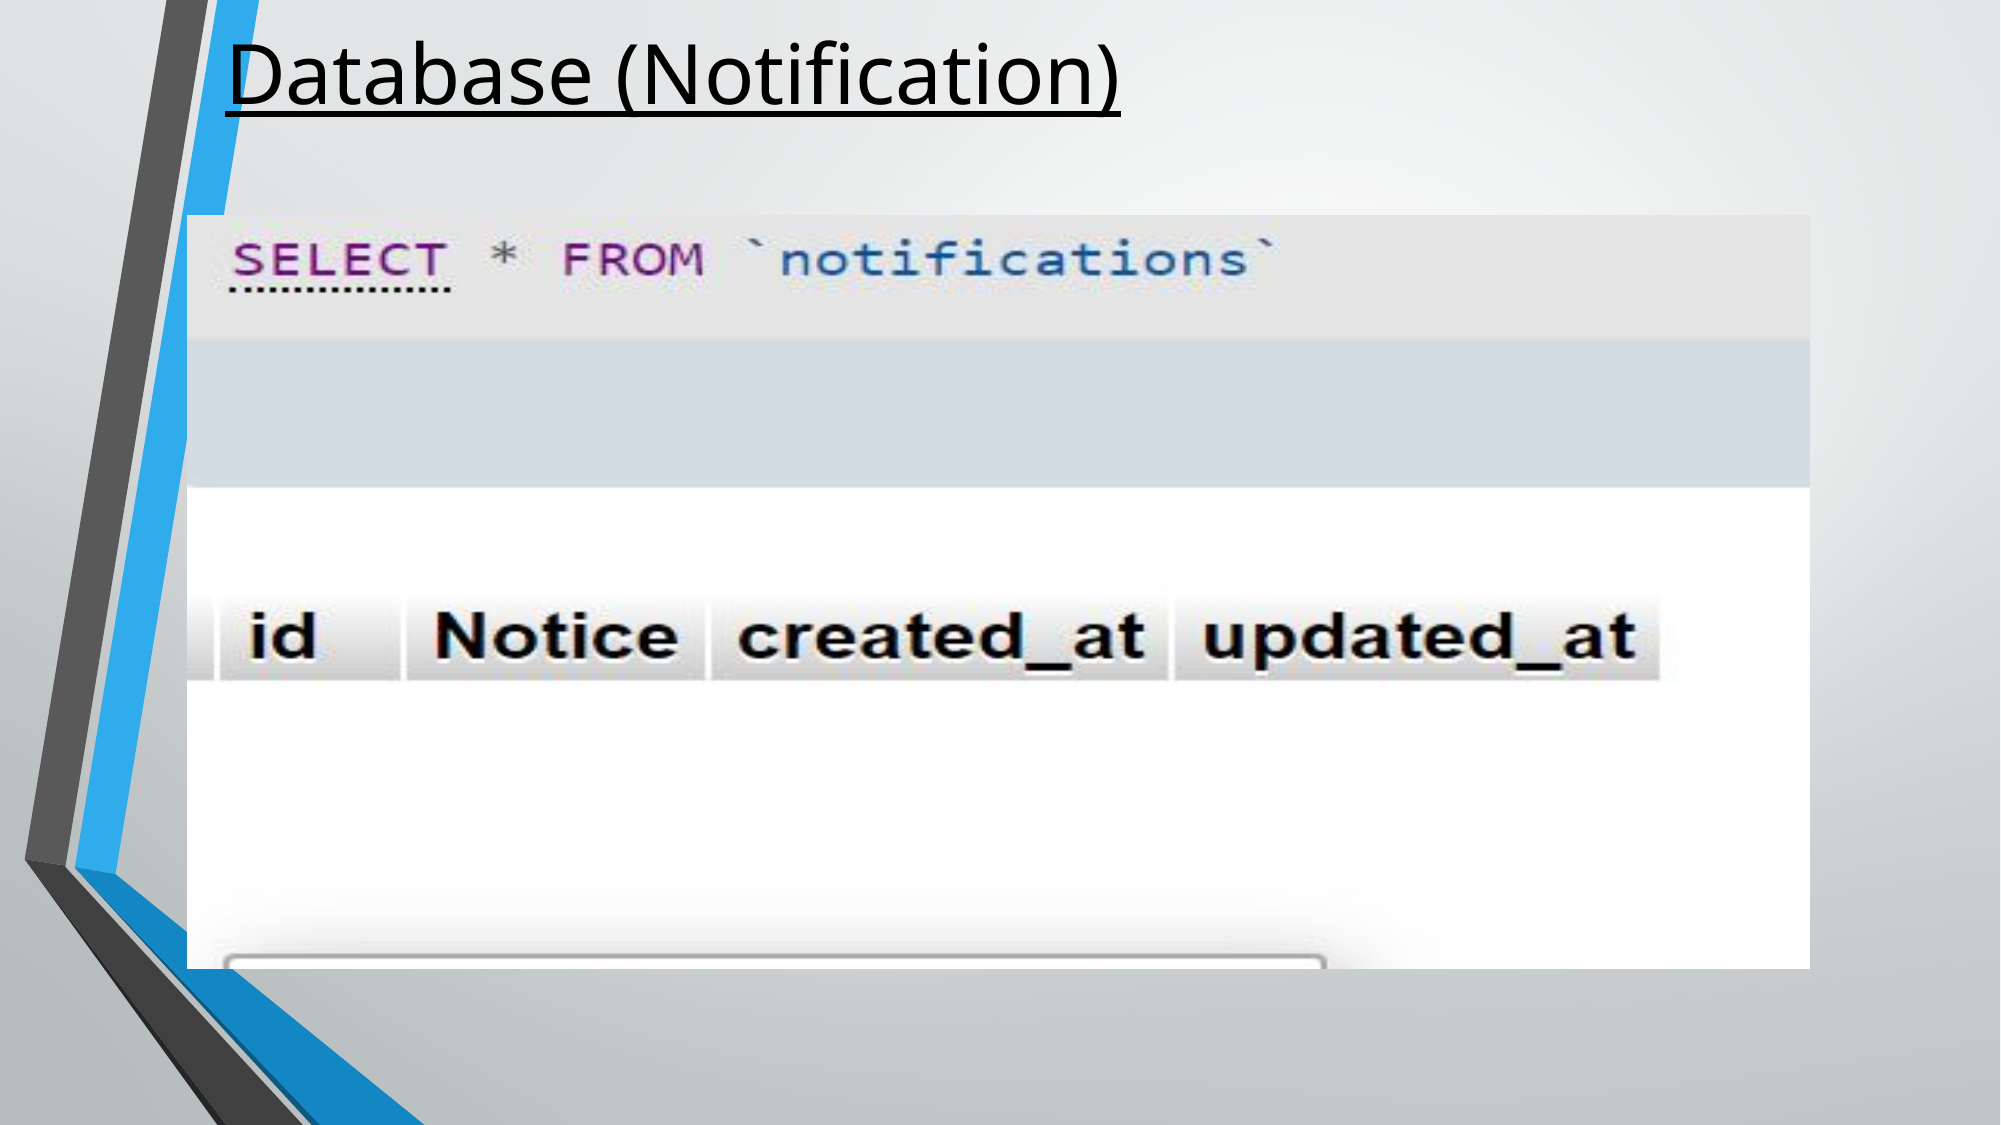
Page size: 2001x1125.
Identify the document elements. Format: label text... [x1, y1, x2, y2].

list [187, 215, 1810, 969]
title Database (Notification) [187, 0, 1160, 143]
